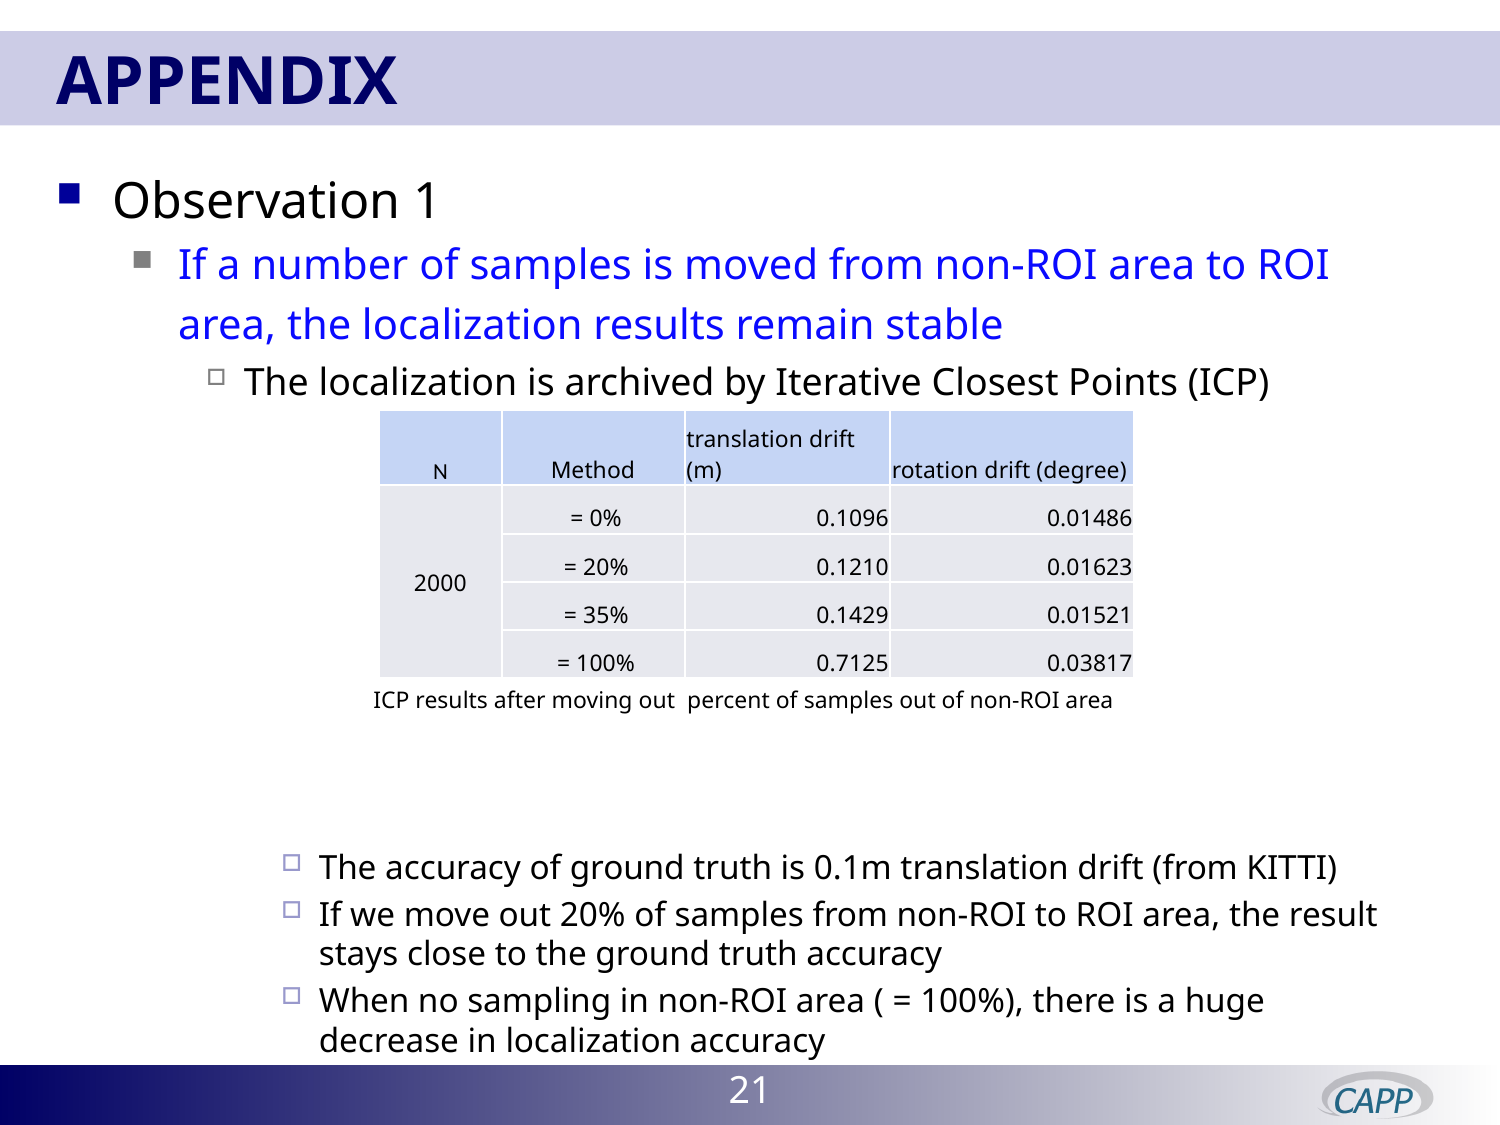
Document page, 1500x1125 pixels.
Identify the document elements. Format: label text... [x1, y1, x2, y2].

title Appendix [40, 30, 1460, 126]
picture [1316, 1068, 1436, 1121]
